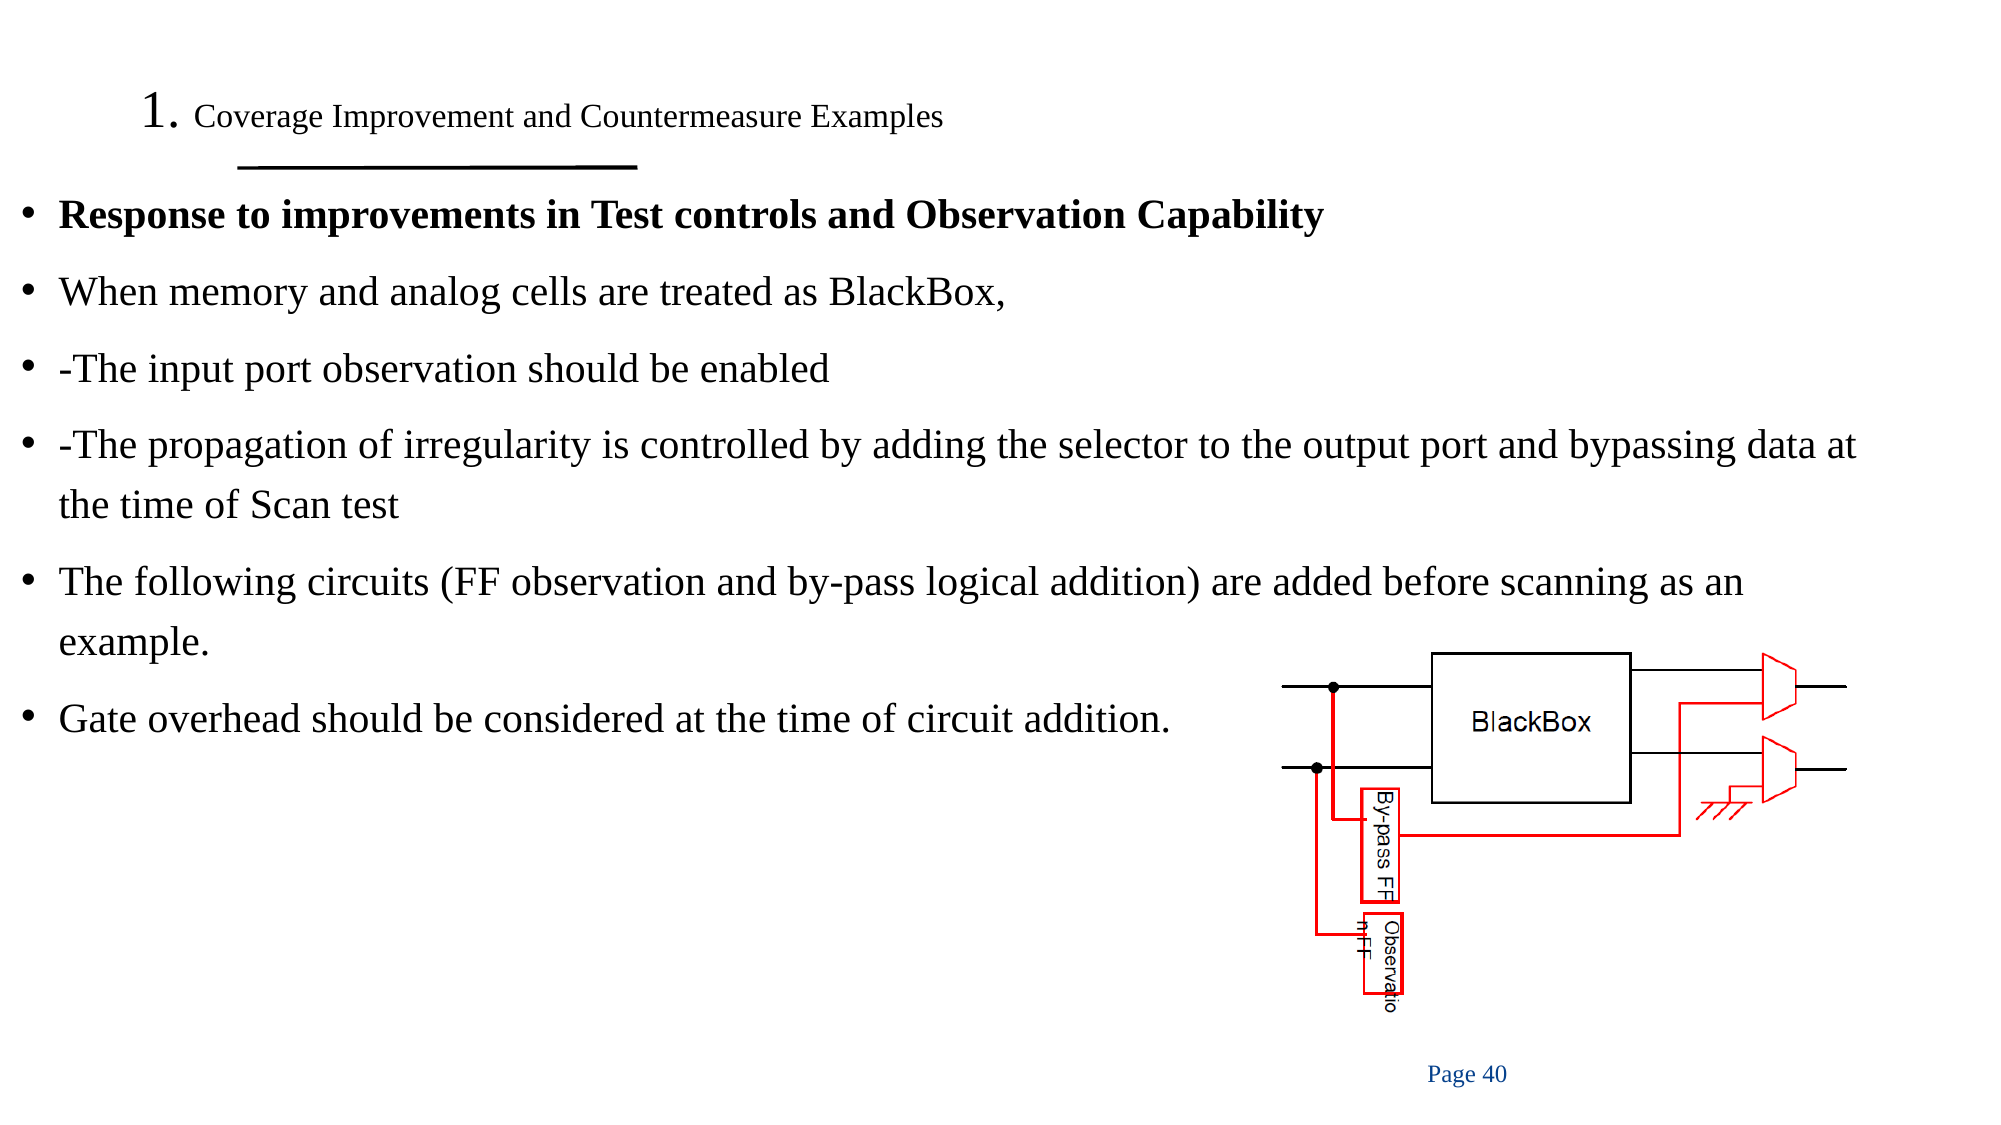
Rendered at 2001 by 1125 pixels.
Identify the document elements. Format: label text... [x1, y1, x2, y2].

slide_number Page 40 [1412, 1042, 1863, 1103]
list Response to improvements in Test controls and Observation Capability When memory and analog cells are treated as BlackBox, -The input port observation should be enabled -The propagation of irregularity is controlled by adding the selector to the output port and bypassing data at the time of Scan test The following circuits (FF observation and by-pass logical addition) are added before scanning as an example. Gate overhead should be considered at the time of circuit addition. [6, 169, 1881, 770]
title 1. Coverage Improvement and Countermeasure Examples [125, 74, 1764, 147]
picture [1261, 628, 1863, 1022]
